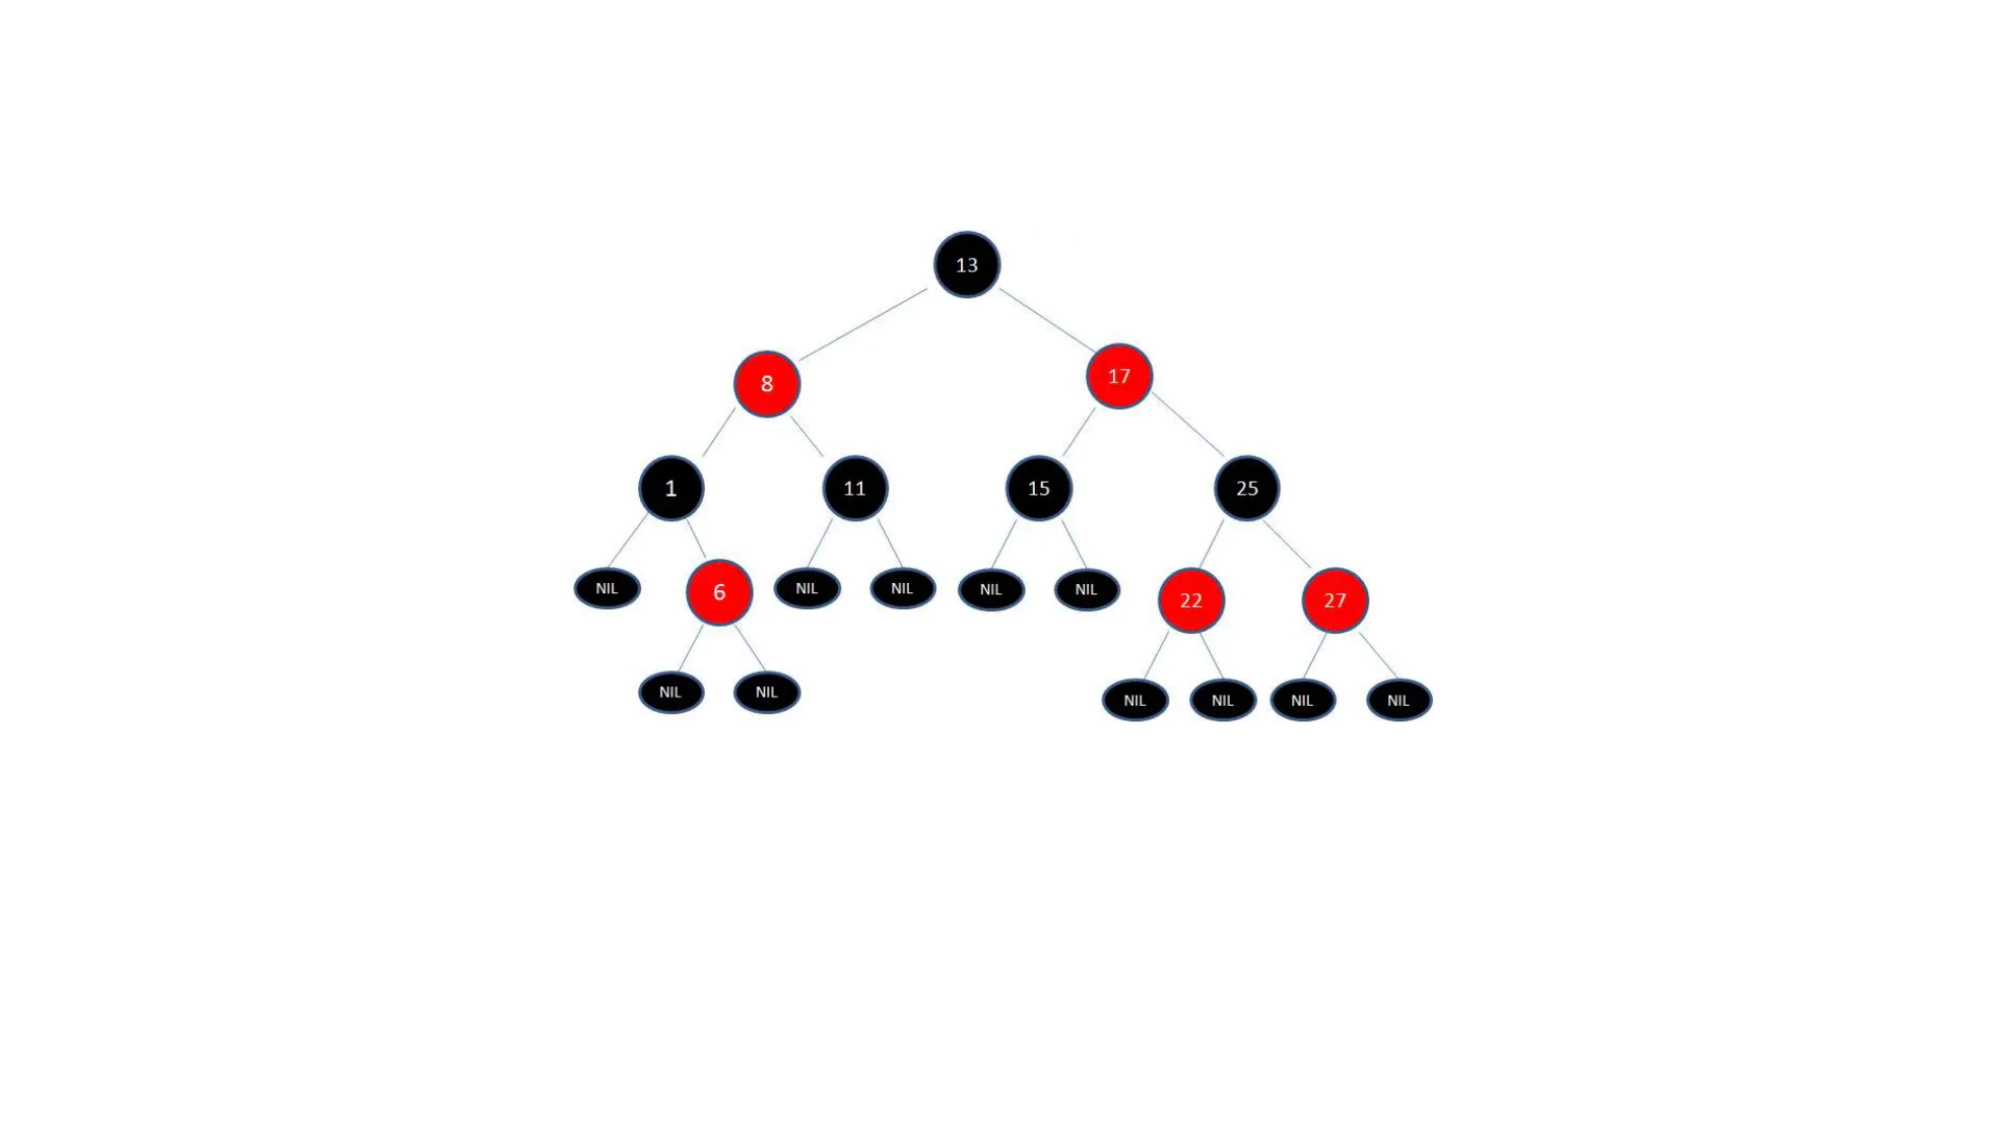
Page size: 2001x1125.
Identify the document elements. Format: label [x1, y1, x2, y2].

picture [553, 212, 1446, 744]
